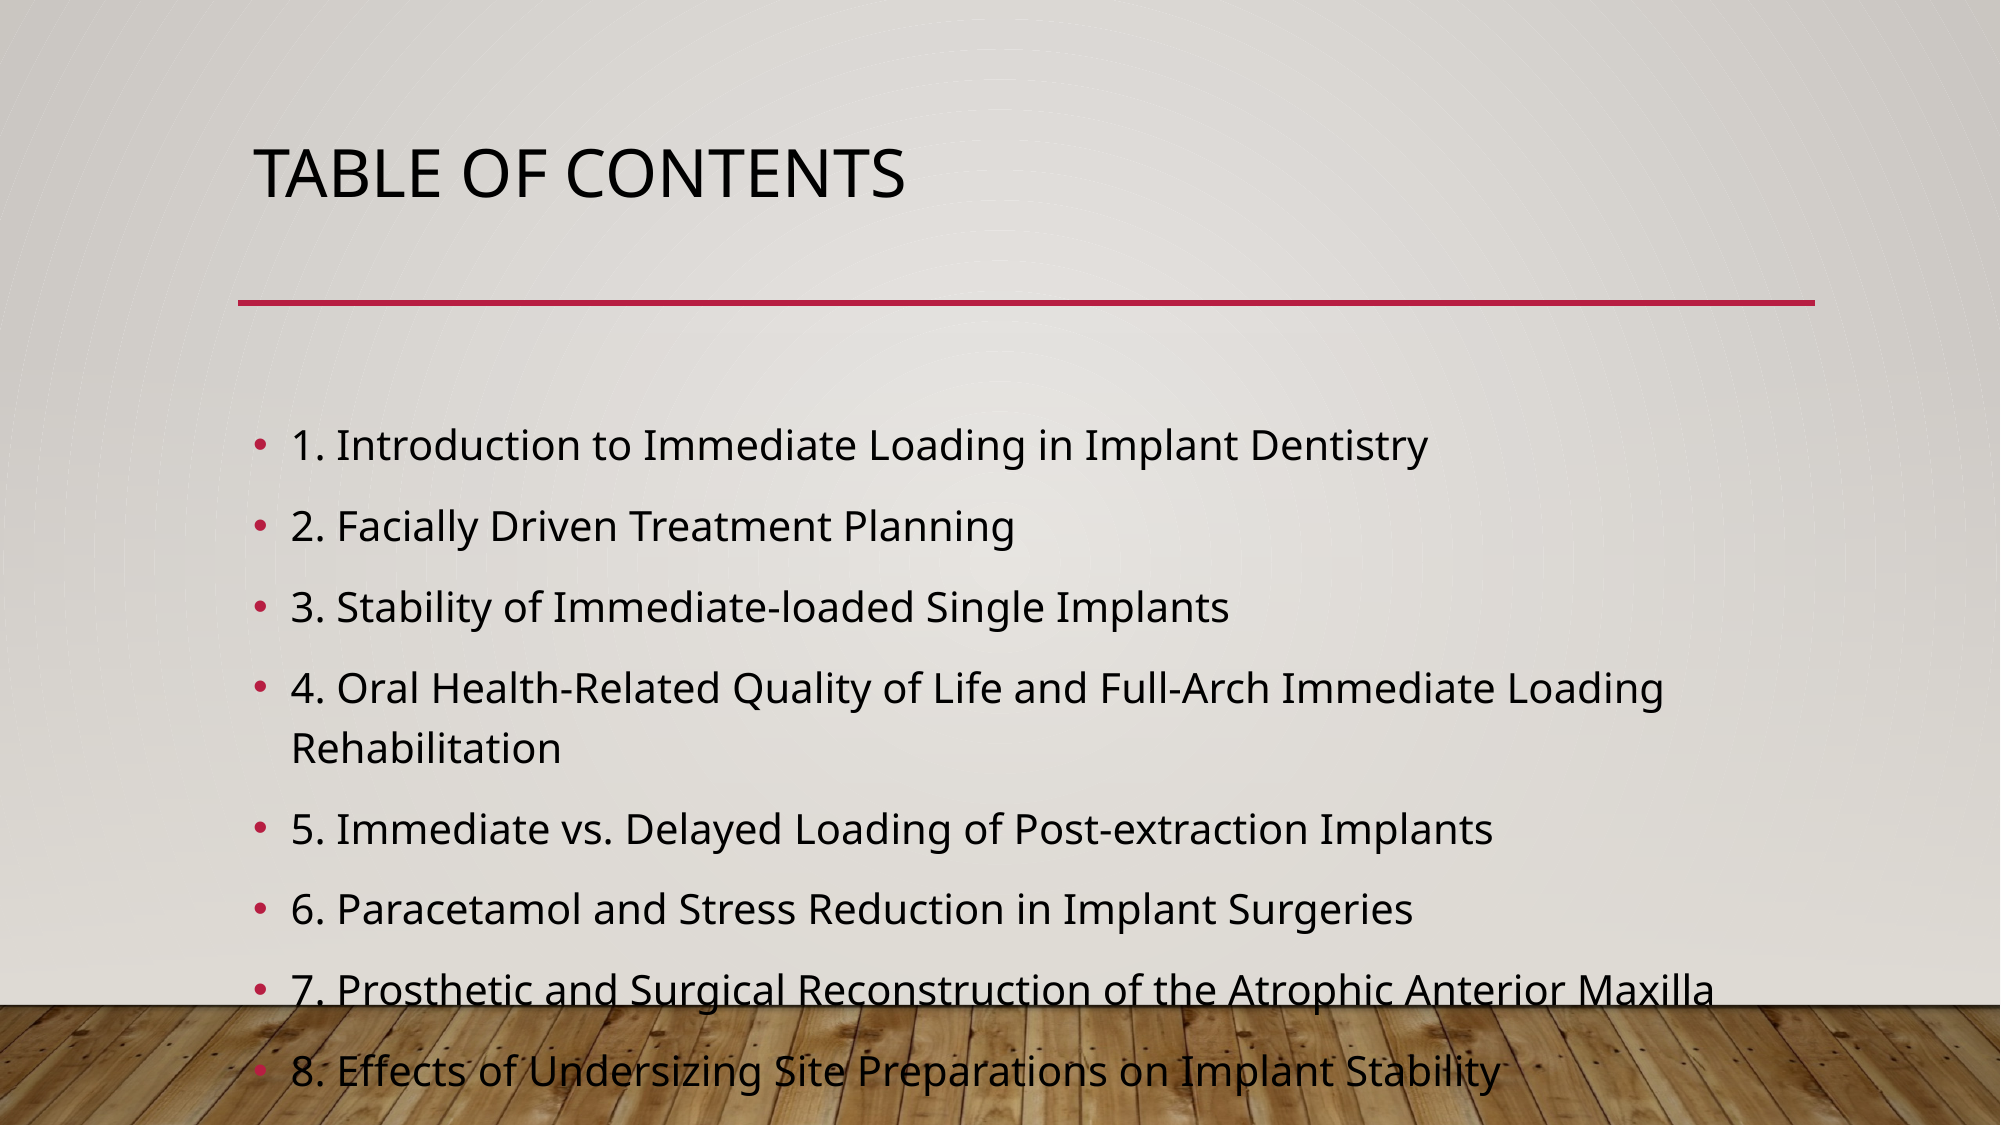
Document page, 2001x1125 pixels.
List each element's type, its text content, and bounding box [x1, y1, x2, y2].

list 1. Introduction to Immediate Loading in Implant Dentistry 2. Facially Driven Treatment Planning 3. Stability of Immediate-loaded Single Implants 4. Oral Health-Related Quality of Life and Full-Arch Immediate Loading Rehabilitation 5. Immediate vs. Delayed Loading of Post-extraction Implants 6. Paracetamol and Stress Reduction in Implant Surgeries 7. Prosthetic and Surgical Reconstruction of the Atrophic Anterior Maxilla 8. Effects of Undersizing Site Preparations on Implant Stability 9. 5-year Randomized Multicenter Clinical Trial on Single Dental Implants 10. Crestal Bone Changes in Early vs. Conventionally Loaded Implants 11. Conclusion [238, 330, 1814, 897]
title Table of Contents [238, 131, 1814, 305]
picture [0, 1005, 2000, 1125]
